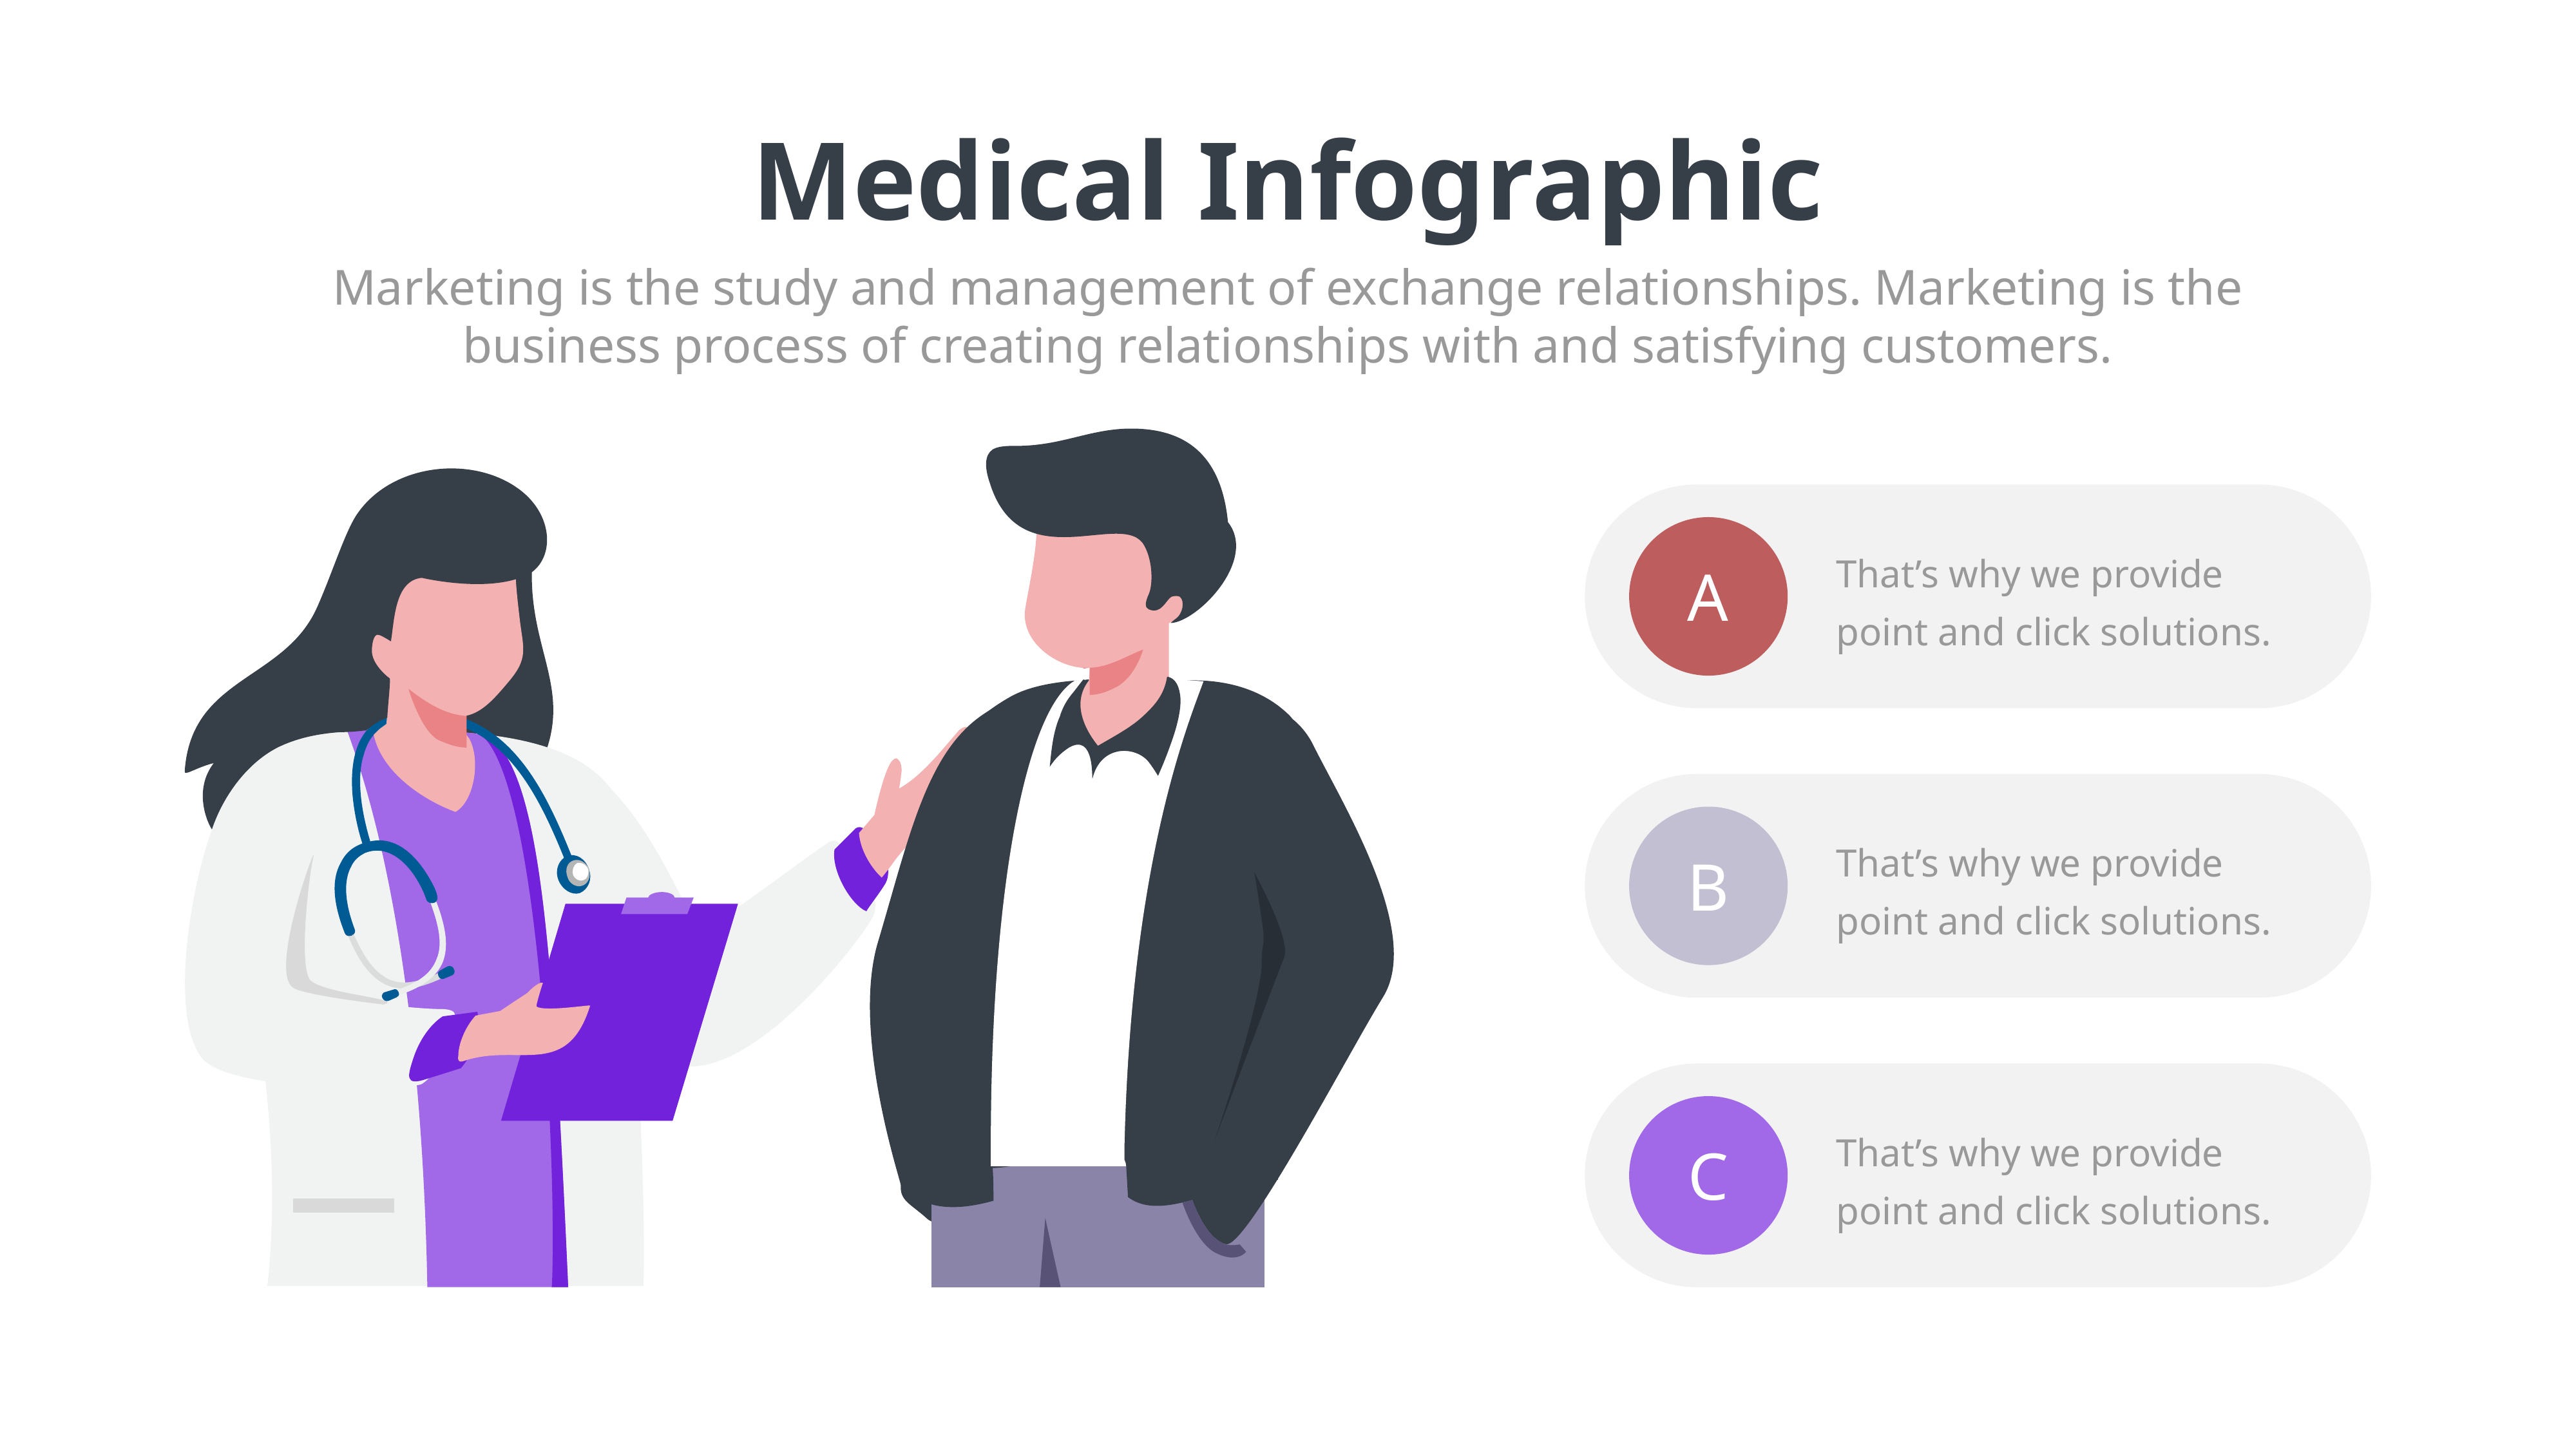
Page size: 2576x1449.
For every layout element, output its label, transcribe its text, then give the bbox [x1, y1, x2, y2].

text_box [281, 108, 2295, 379]
text_box [1584, 773, 2372, 999]
text_box That’s why we provide point and click solutions. [1826, 822, 2303, 947]
text_box That’s why we provide point and click solutions. [1826, 533, 2303, 658]
text_box [1584, 1063, 2372, 1288]
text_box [850, 428, 1424, 1287]
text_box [1629, 806, 1788, 965]
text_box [1629, 1095, 1788, 1255]
text_box That’s why we provide point and click solutions. [1826, 1112, 2303, 1237]
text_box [167, 455, 850, 1287]
text_box [1584, 484, 2372, 709]
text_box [1629, 516, 1788, 676]
